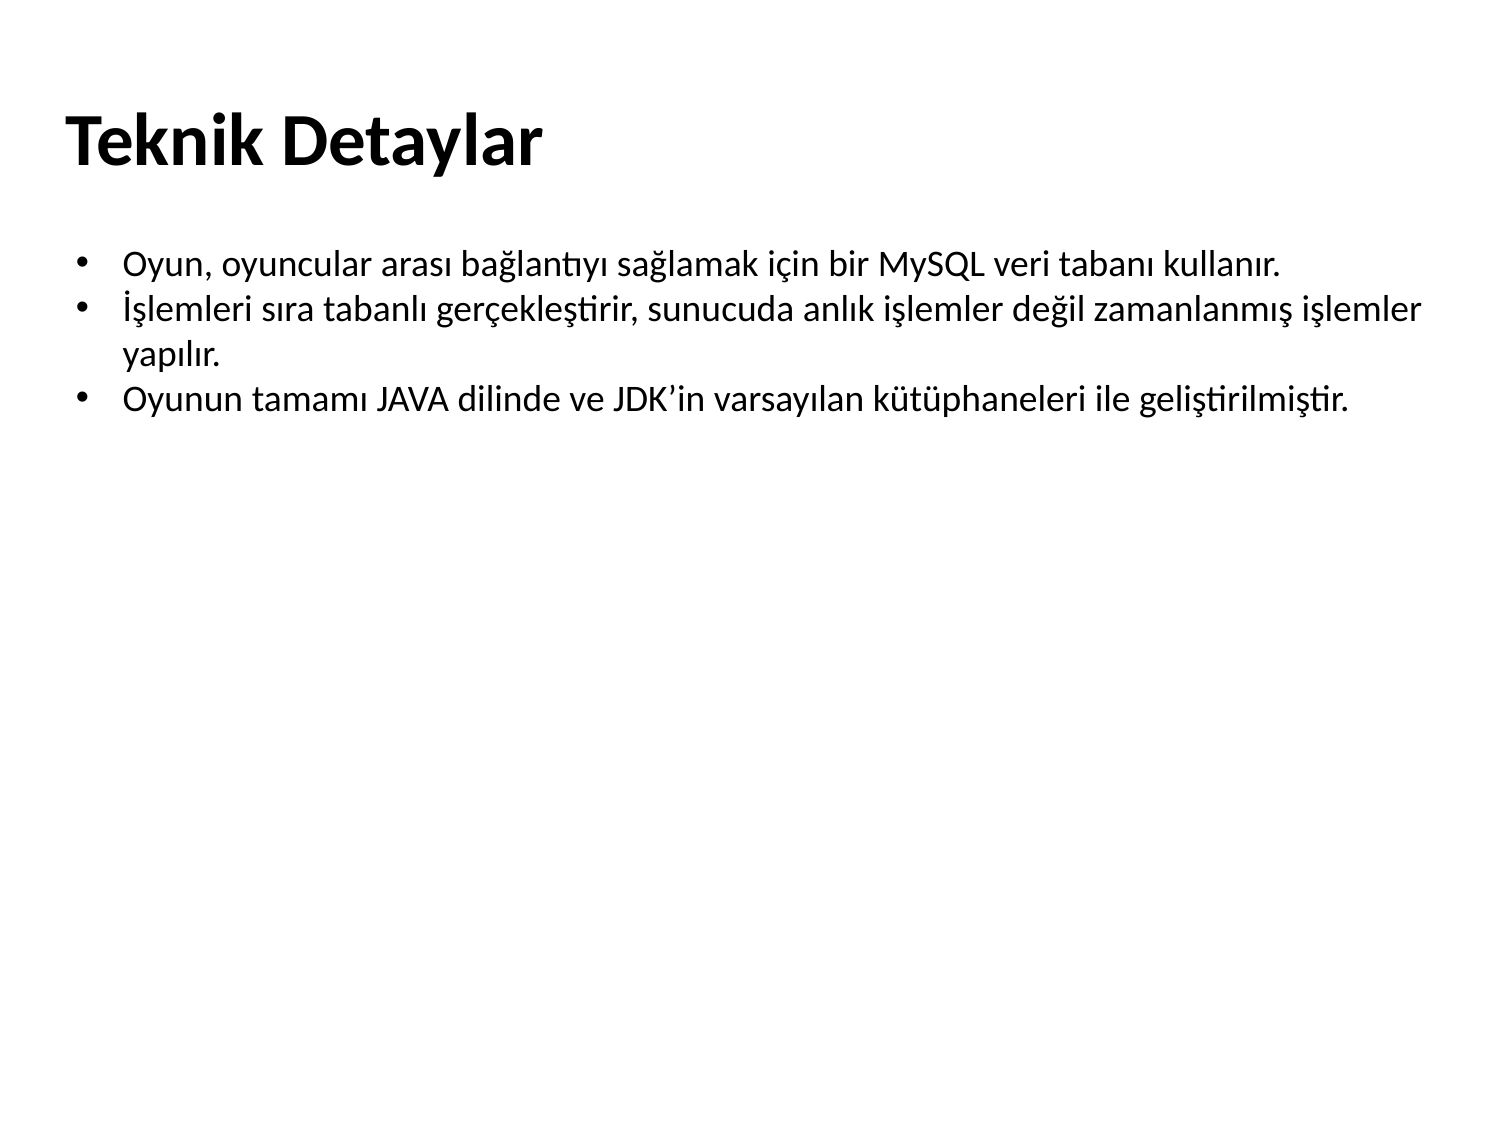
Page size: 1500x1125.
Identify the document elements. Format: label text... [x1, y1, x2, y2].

text_box Oyun, oyuncular arası bağlantıyı sağlamak için bir MySQL veri tabanı kullanır. İşlemleri sıra tabanlı gerçekleştirir, sunucuda anlık işlemler değil zamanlanmış işlemler yapılır. Oyunun tamamı JAVA dilinde ve JDK’in varsayılan kütüphaneleri ile geliştirilmiştir. [61, 231, 1448, 472]
text_box Teknik Detaylar [50, 83, 560, 188]
